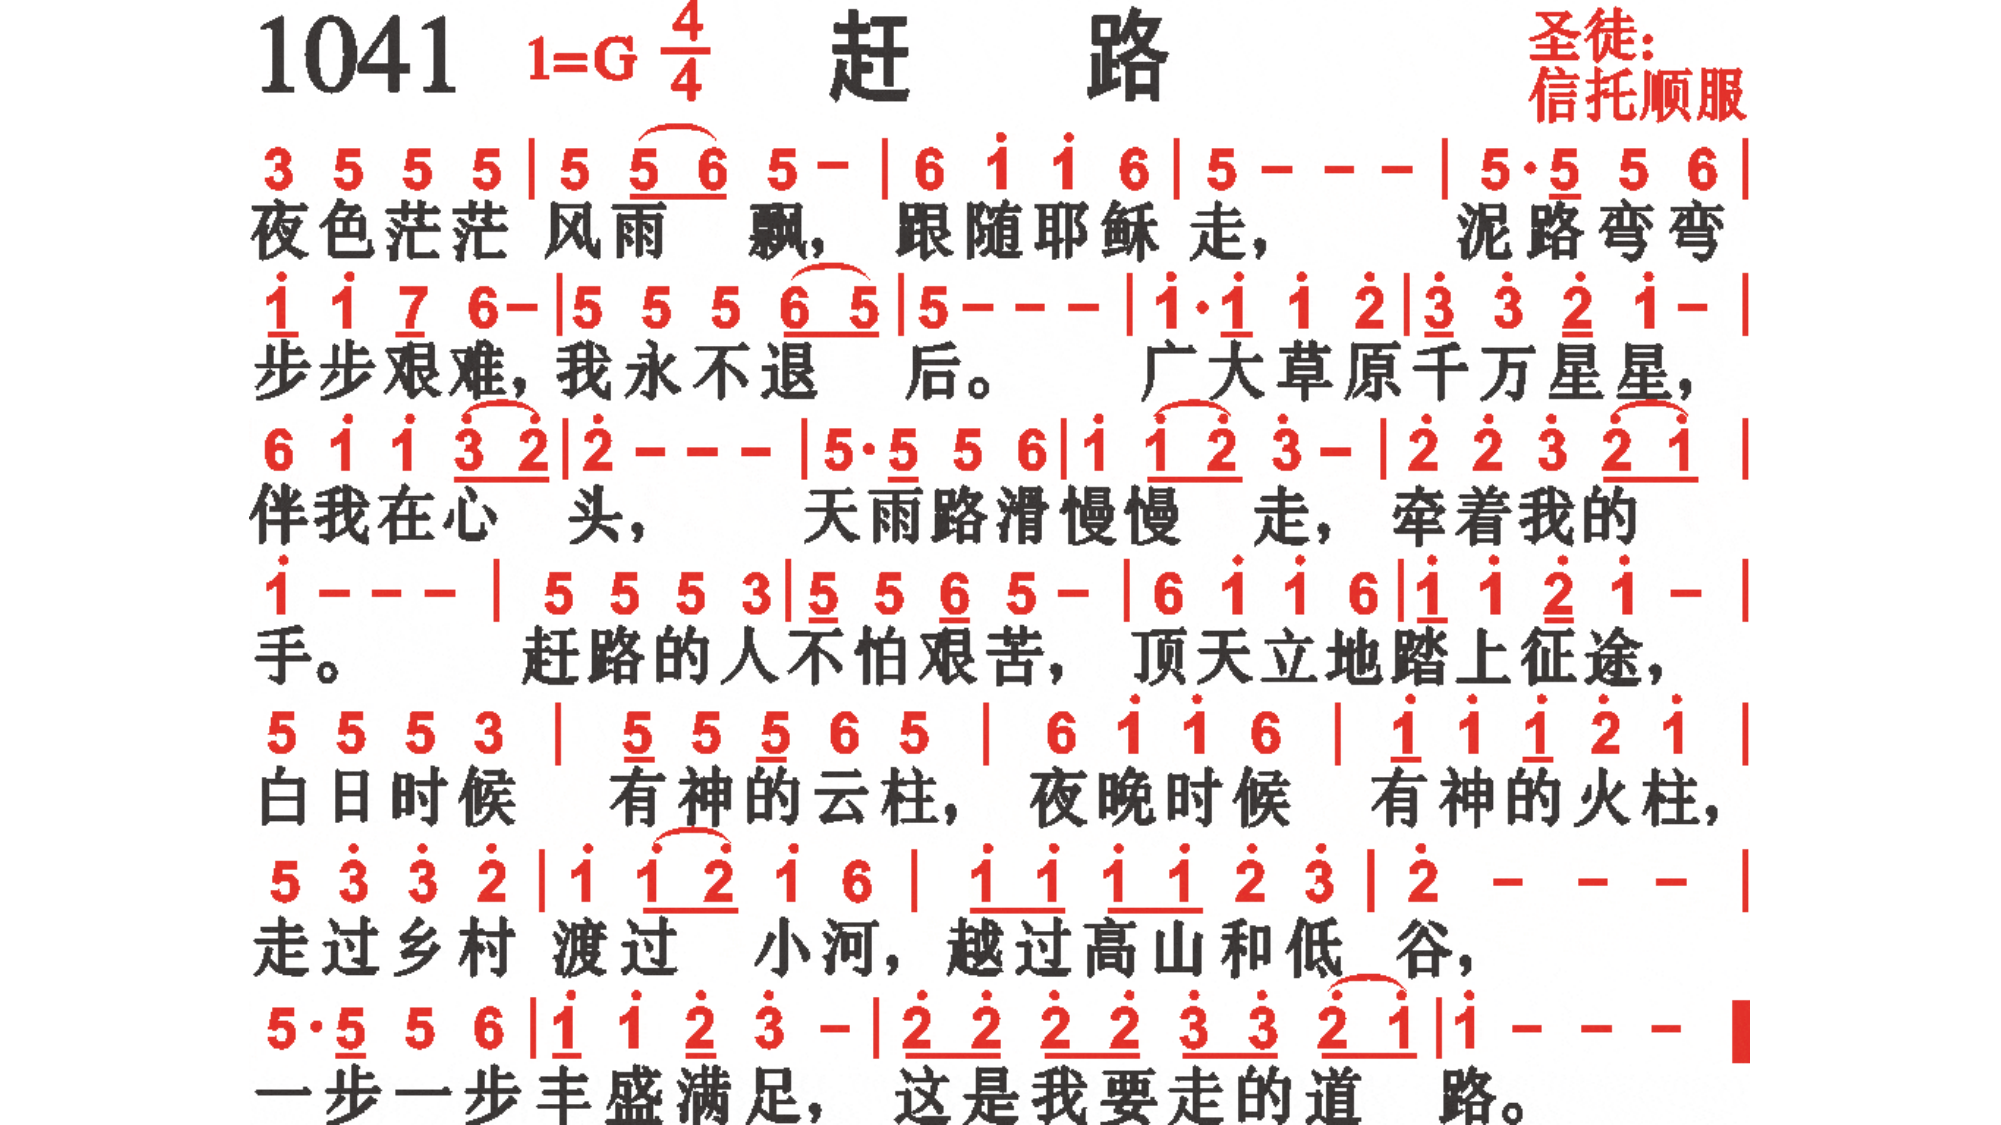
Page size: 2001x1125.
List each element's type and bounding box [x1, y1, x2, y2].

picture [249, 0, 1750, 1125]
